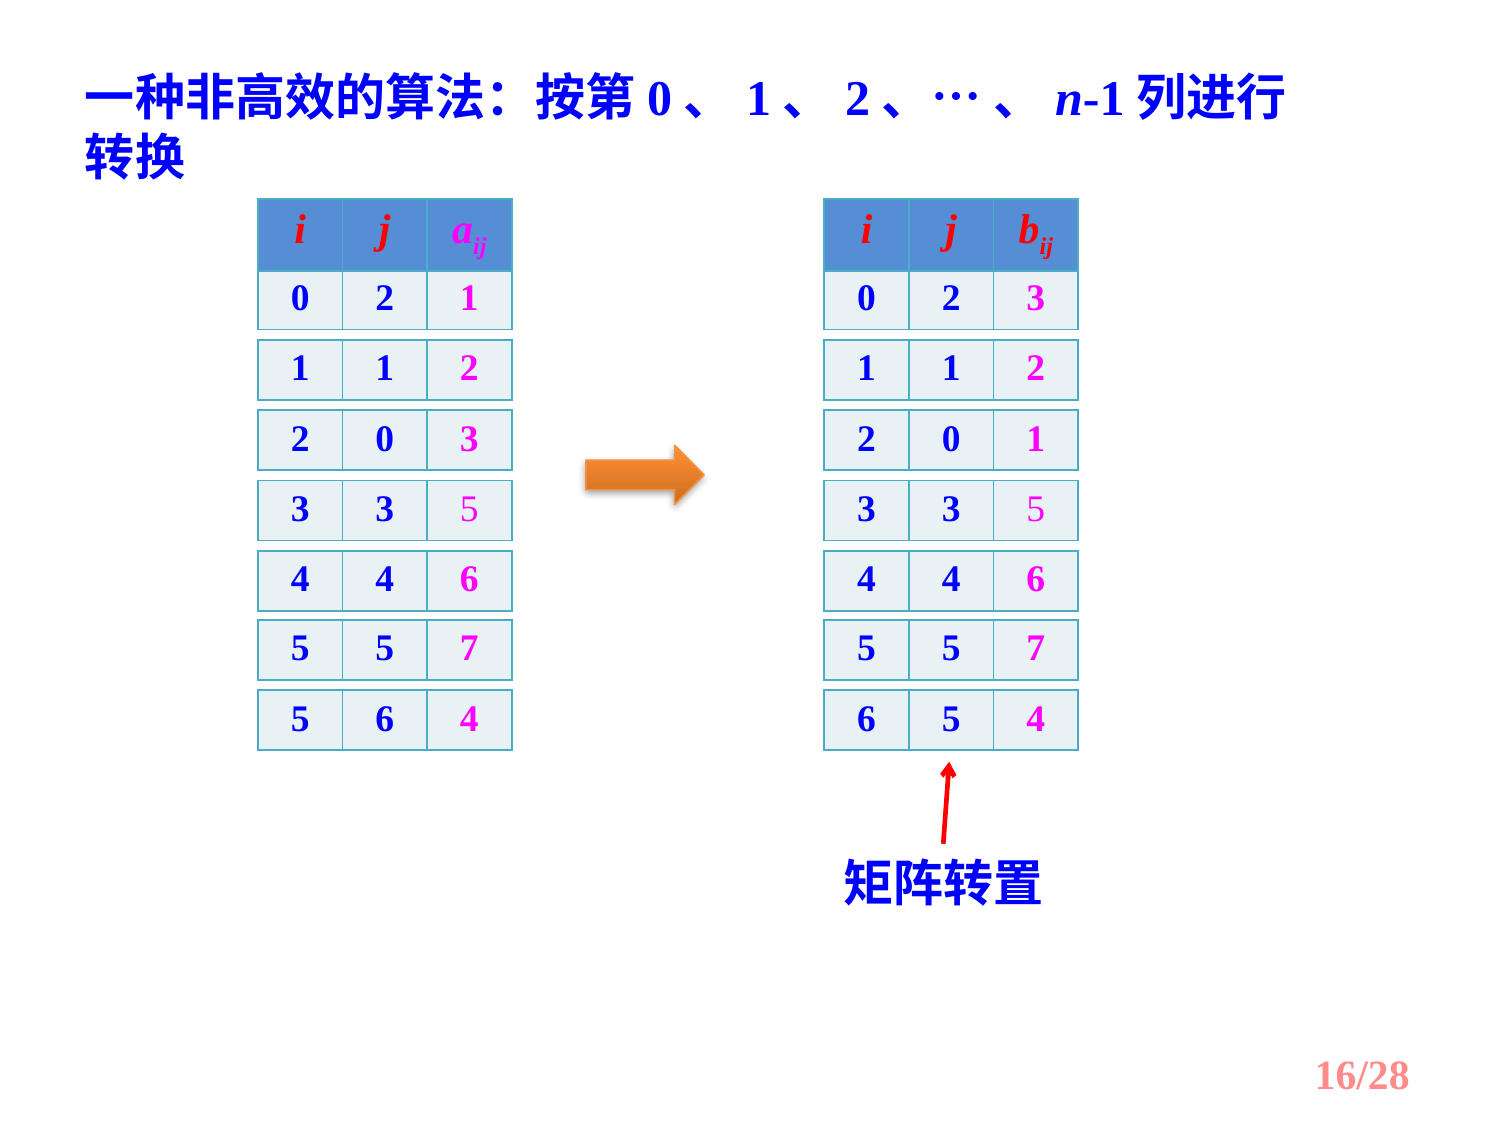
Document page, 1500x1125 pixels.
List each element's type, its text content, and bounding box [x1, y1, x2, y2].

table_header 1 [910, 341, 993, 399]
table_header 5 [910, 621, 993, 679]
table_header 6 [428, 552, 511, 610]
table_header 5 [259, 691, 342, 749]
table_header 0 [910, 411, 993, 469]
table_header 4 [259, 552, 342, 610]
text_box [808, 761, 1079, 920]
table_header 3 [259, 481, 342, 540]
table_header 1 [825, 341, 908, 399]
table_header 2 [994, 341, 1077, 399]
table_header 1 [428, 272, 511, 329]
table_header 5 [825, 621, 908, 679]
table_header 0 [259, 272, 342, 329]
text_box 一种非高效的算法：按第0、1、2、… 、n-1列进行转换 [70, 58, 1348, 194]
table_header 4 [825, 552, 908, 610]
table_header 4 [994, 691, 1077, 749]
text_box [585, 444, 705, 506]
table_header 6 [343, 691, 426, 749]
table_header 2 [259, 411, 342, 469]
table_header 4 [343, 552, 426, 610]
table_header 3 [343, 481, 426, 540]
table_header 1 [259, 341, 342, 399]
table_header 2 [825, 411, 908, 469]
table_header 2 [428, 341, 511, 399]
table_header 5 [428, 481, 511, 540]
table_header 7 [428, 621, 511, 679]
table_header 5 [343, 621, 426, 679]
table_header 1 [994, 411, 1077, 469]
table_header 6 [825, 691, 908, 749]
slide_number 16/28 [1074, 1042, 1425, 1103]
table_header j [910, 200, 993, 270]
table_header j [343, 200, 426, 270]
table_header 7 [994, 621, 1077, 679]
table_header 0 [343, 411, 426, 469]
table_header aij [428, 200, 511, 270]
table_header 3 [910, 481, 993, 540]
table_header bij [994, 200, 1077, 270]
table_header 2 [910, 272, 993, 329]
table_header 5 [910, 691, 993, 749]
table_header 1 [343, 341, 426, 399]
table_header i [259, 200, 342, 270]
table_header 5 [259, 621, 342, 679]
table_header 3 [994, 272, 1077, 329]
table_header 4 [428, 691, 511, 749]
table_header 6 [994, 552, 1077, 610]
table_header 4 [910, 552, 993, 610]
table_header 3 [825, 481, 908, 540]
table_header 3 [428, 411, 511, 469]
table_header 2 [343, 272, 426, 329]
table_header 0 [825, 272, 908, 329]
table_header 5 [994, 481, 1077, 540]
table_header i [825, 200, 908, 270]
